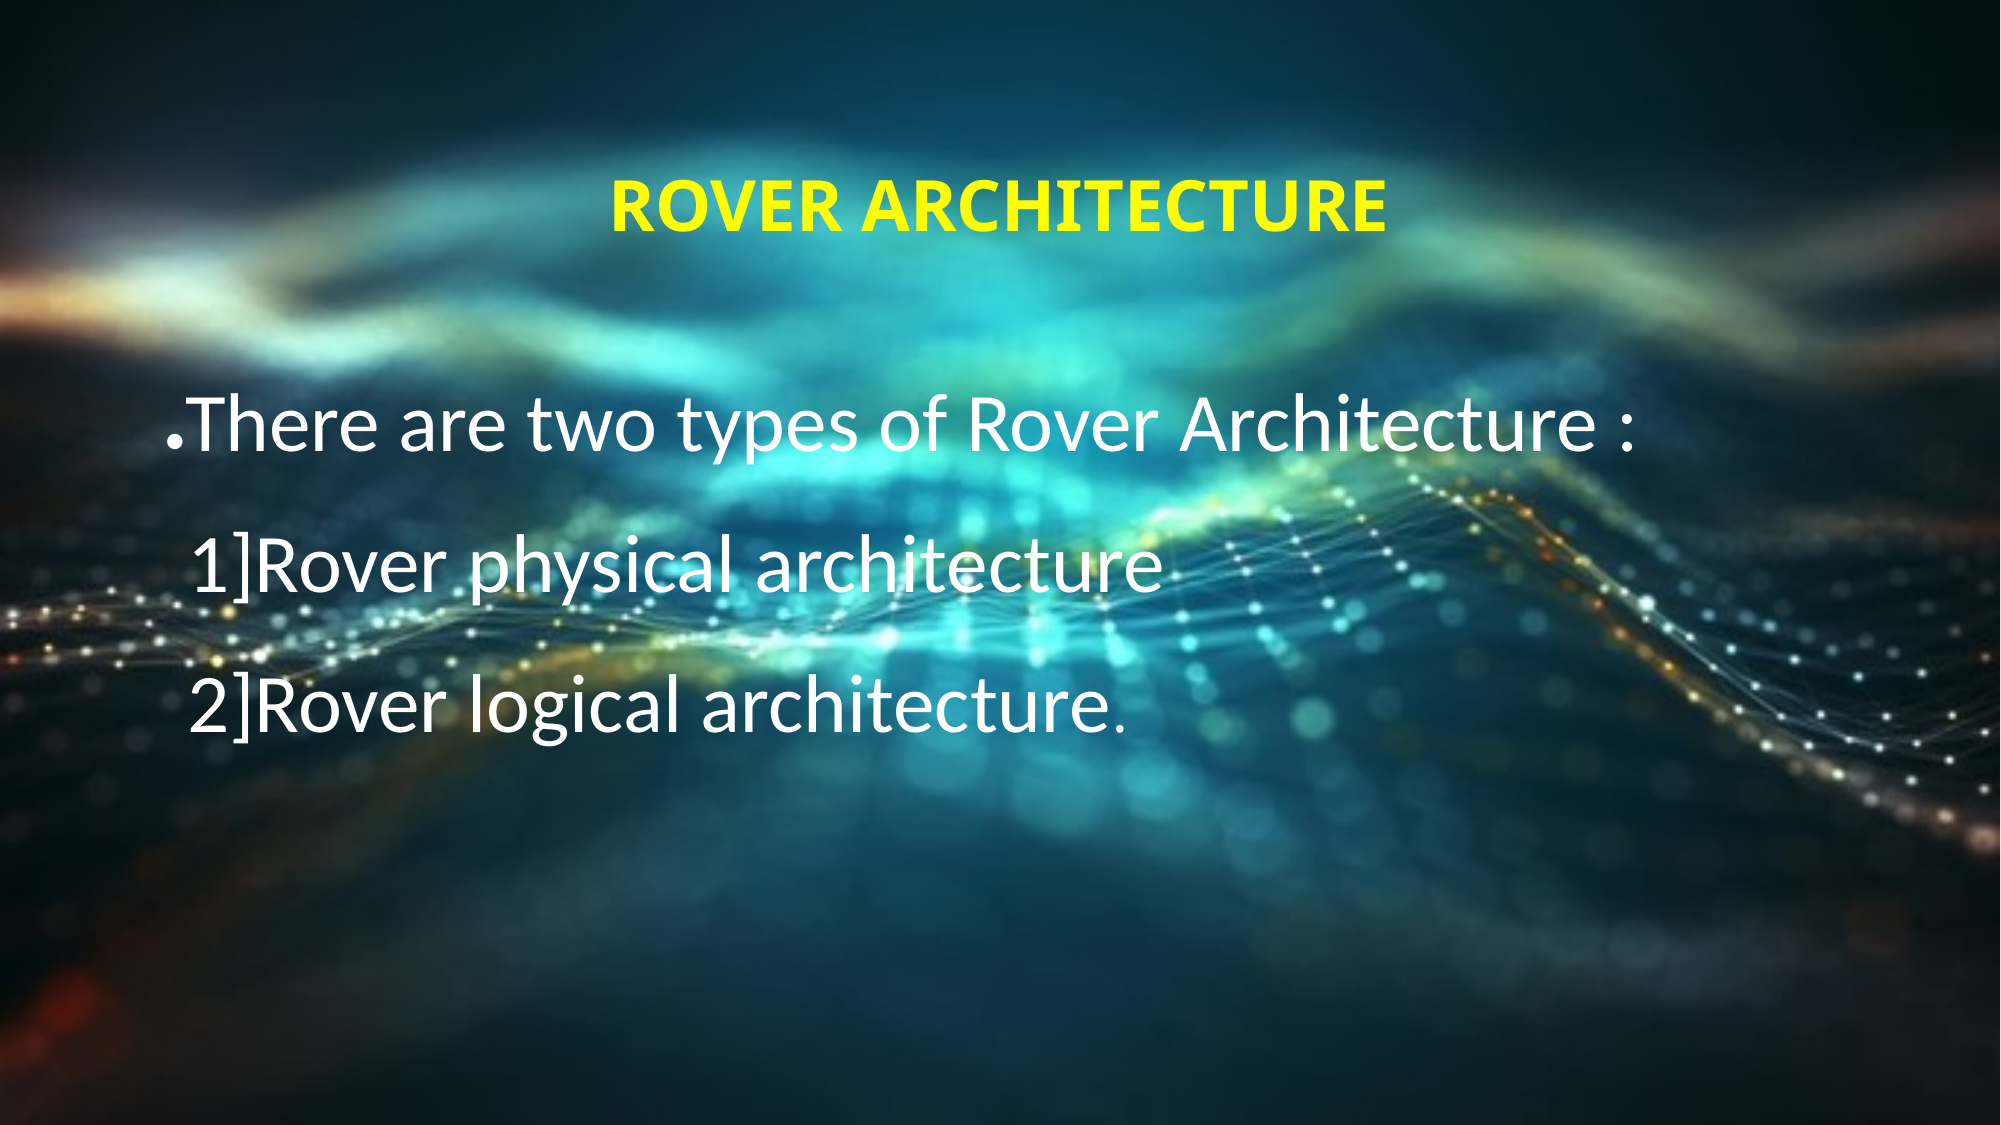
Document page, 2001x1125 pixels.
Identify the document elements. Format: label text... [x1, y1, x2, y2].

list ●There are two types of Rover Architecture : 1]Rover physical architecture 2]Rover logical architecture. [149, 340, 1849, 947]
picture [0, 0, 2001, 1125]
title Rover architecture [149, 99, 1849, 318]
